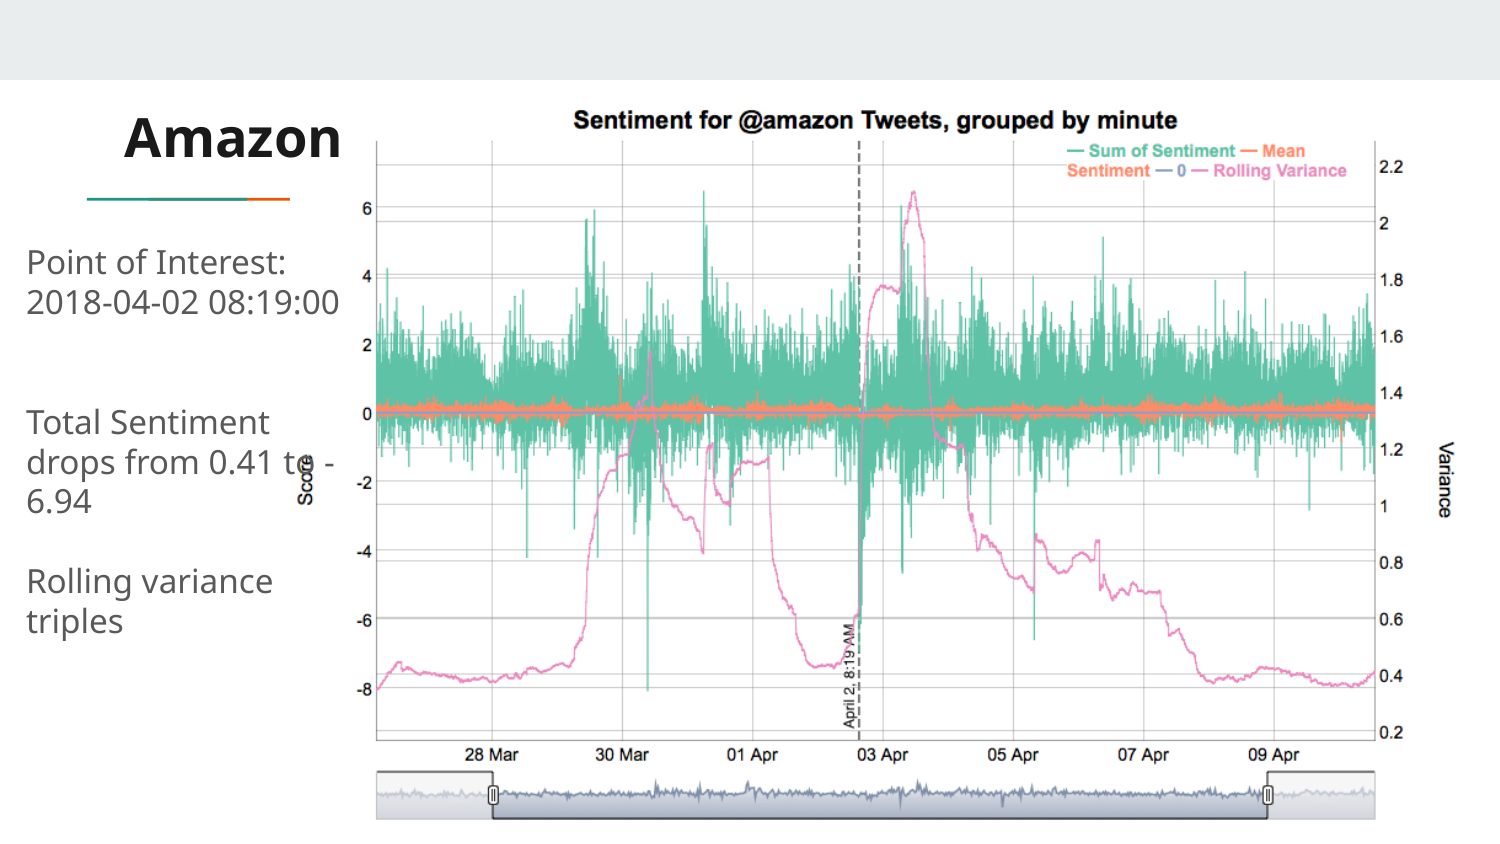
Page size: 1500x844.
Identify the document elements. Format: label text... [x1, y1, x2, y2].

text_box Point of Interest: 2018-04-02 08:19:00 Total Sentiment drops from 0.41 to -6.94 Rolling variance triples [11, 226, 284, 809]
picture [289, 98, 1464, 827]
title Amazon [109, 88, 1371, 177]
